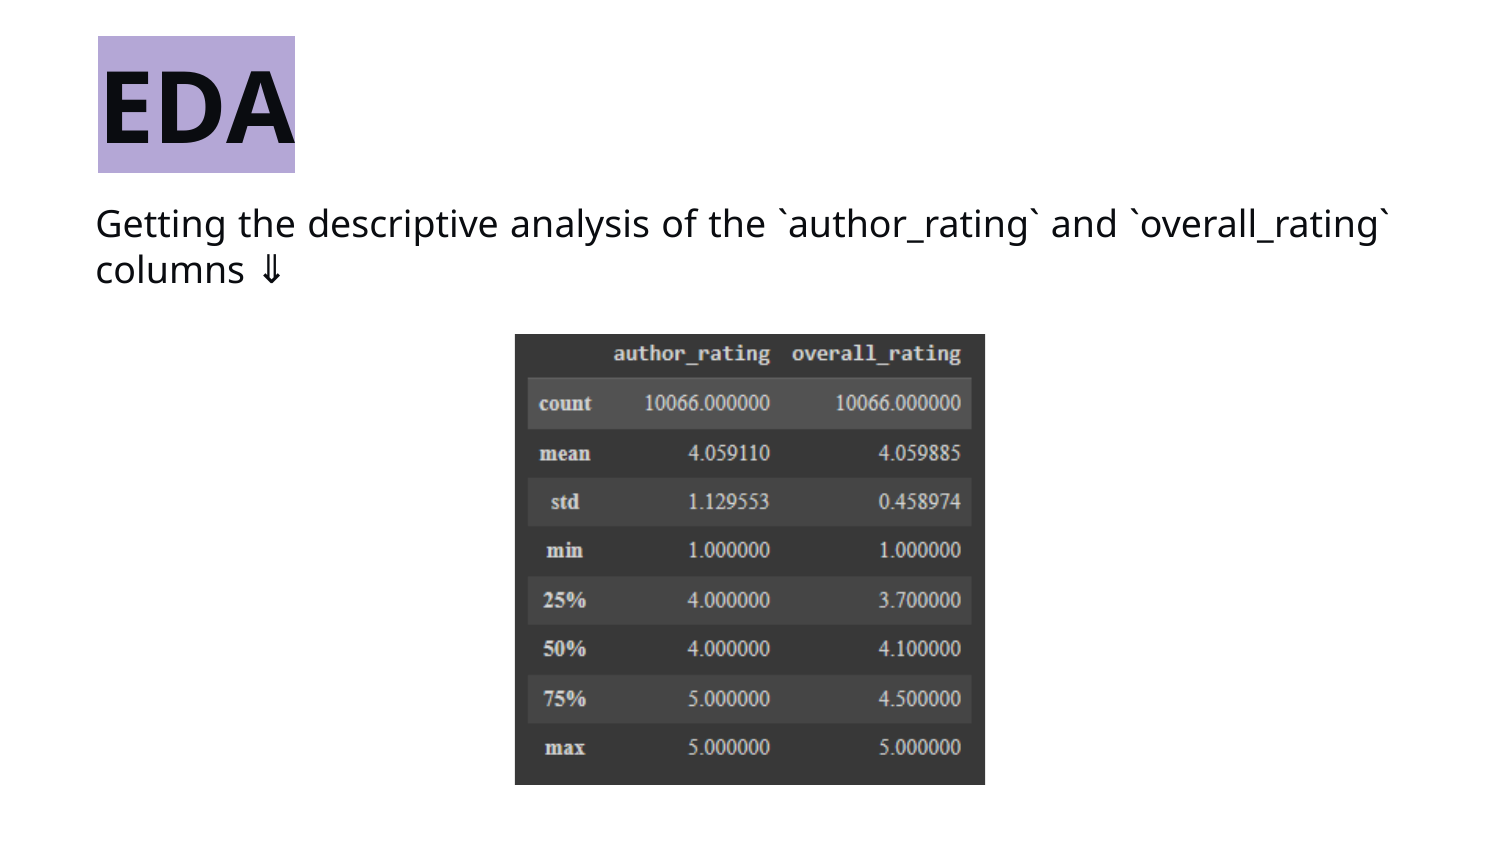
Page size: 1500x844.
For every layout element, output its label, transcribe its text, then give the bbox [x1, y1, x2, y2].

picture [514, 333, 986, 785]
text_box EDA [83, 28, 1408, 158]
title Getting the descriptive analysis of the `author_rating` and `overall_rating` columns ⇓ [80, 184, 1406, 770]
